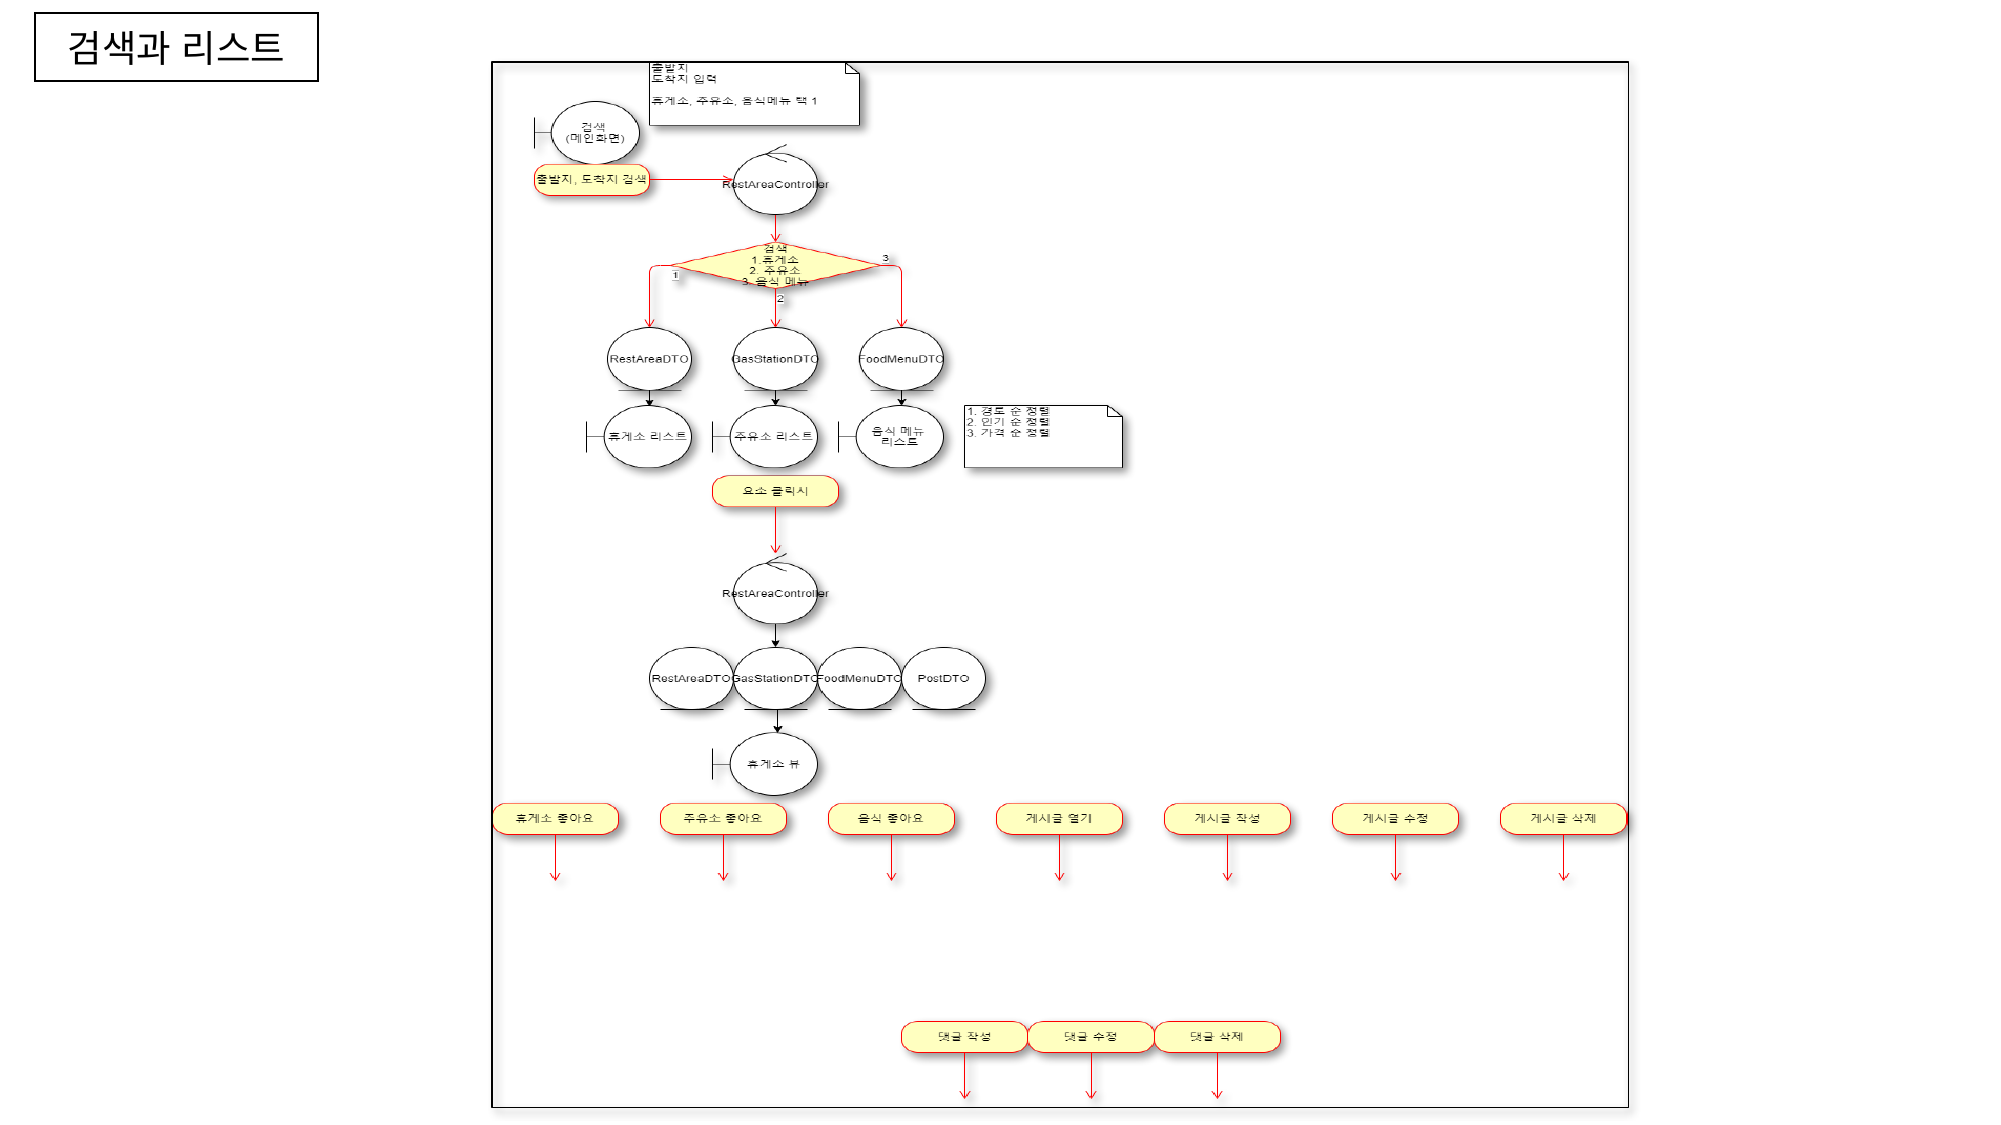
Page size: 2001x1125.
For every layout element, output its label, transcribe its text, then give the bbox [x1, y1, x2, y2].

text_box 검색과 리스트 [34, 12, 319, 82]
picture [492, 62, 1628, 1107]
